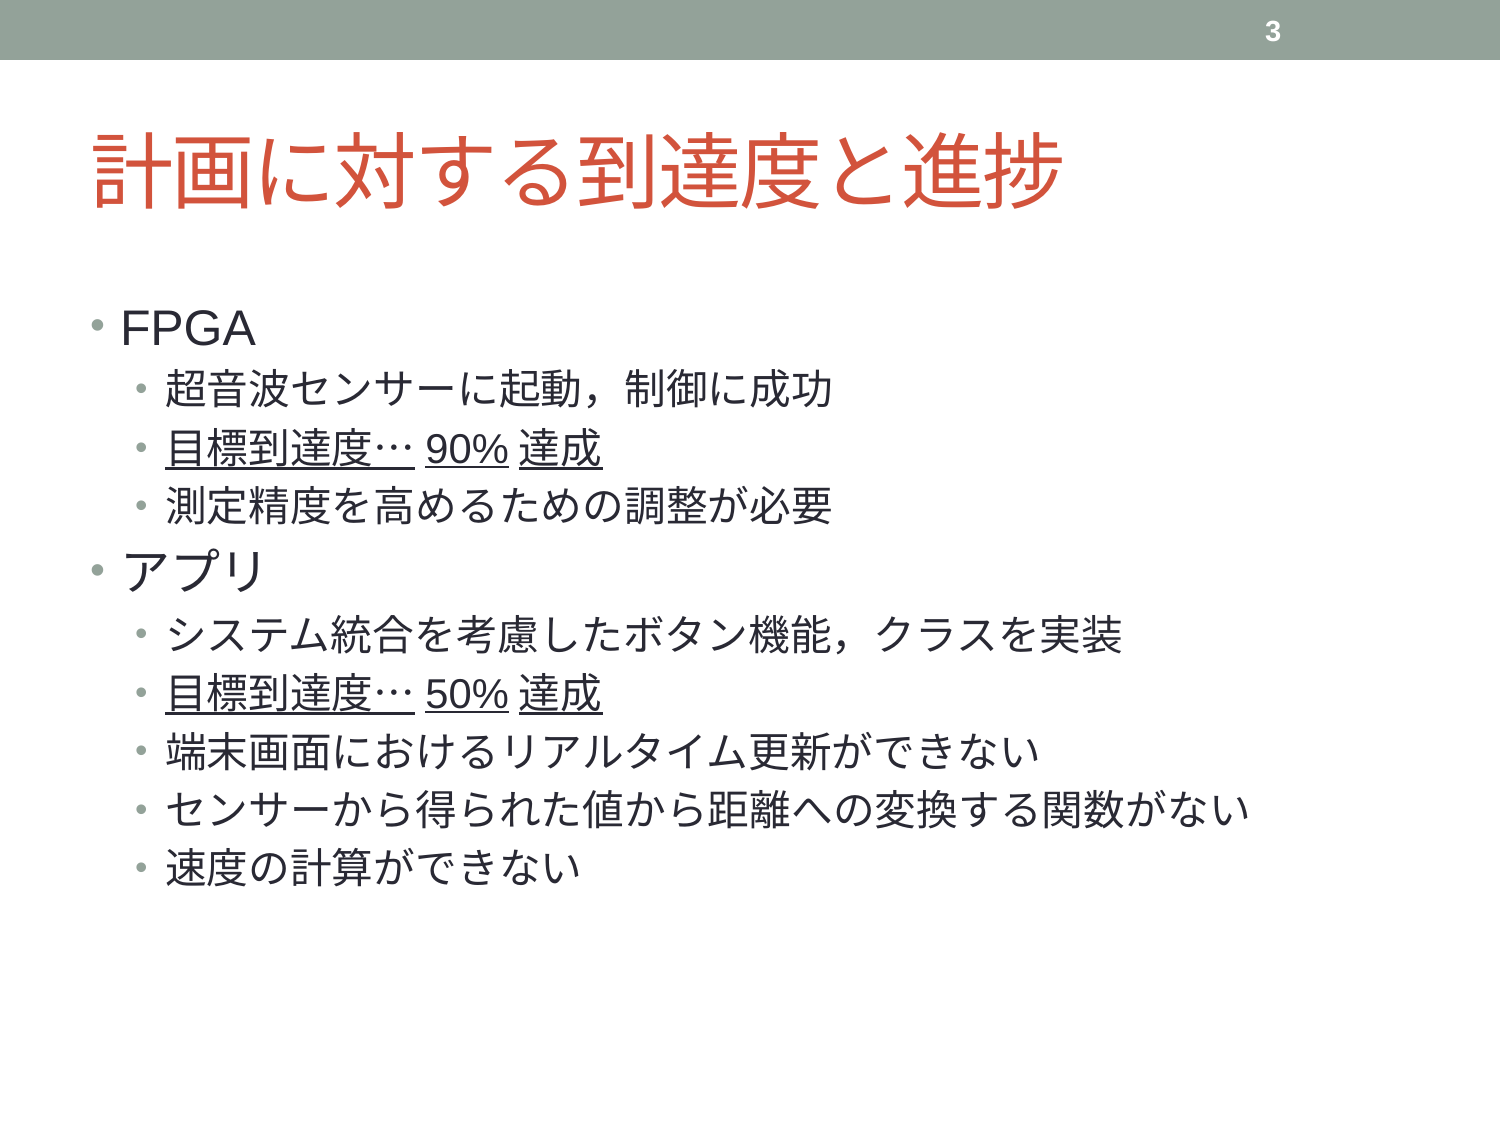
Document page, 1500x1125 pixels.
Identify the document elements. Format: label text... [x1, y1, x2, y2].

text_box [646, 709, 677, 771]
title 計画に対する到達度と進捗 [75, 87, 1425, 250]
list FPGA 超音波センサーに起動，制御に成功 目標到達度…90%達成 測定精度を高めるための調整が必要 アプリ システム統合を考慮したボタン機能，クラスを実装 目標到達度…50%達成 端末画面におけるリアルタイム更新ができない センサーから得られた値から距離への変換する関数がない 速度の計算ができない [75, 287, 1325, 1090]
slide_number 3 [1250, 3, 1425, 57]
